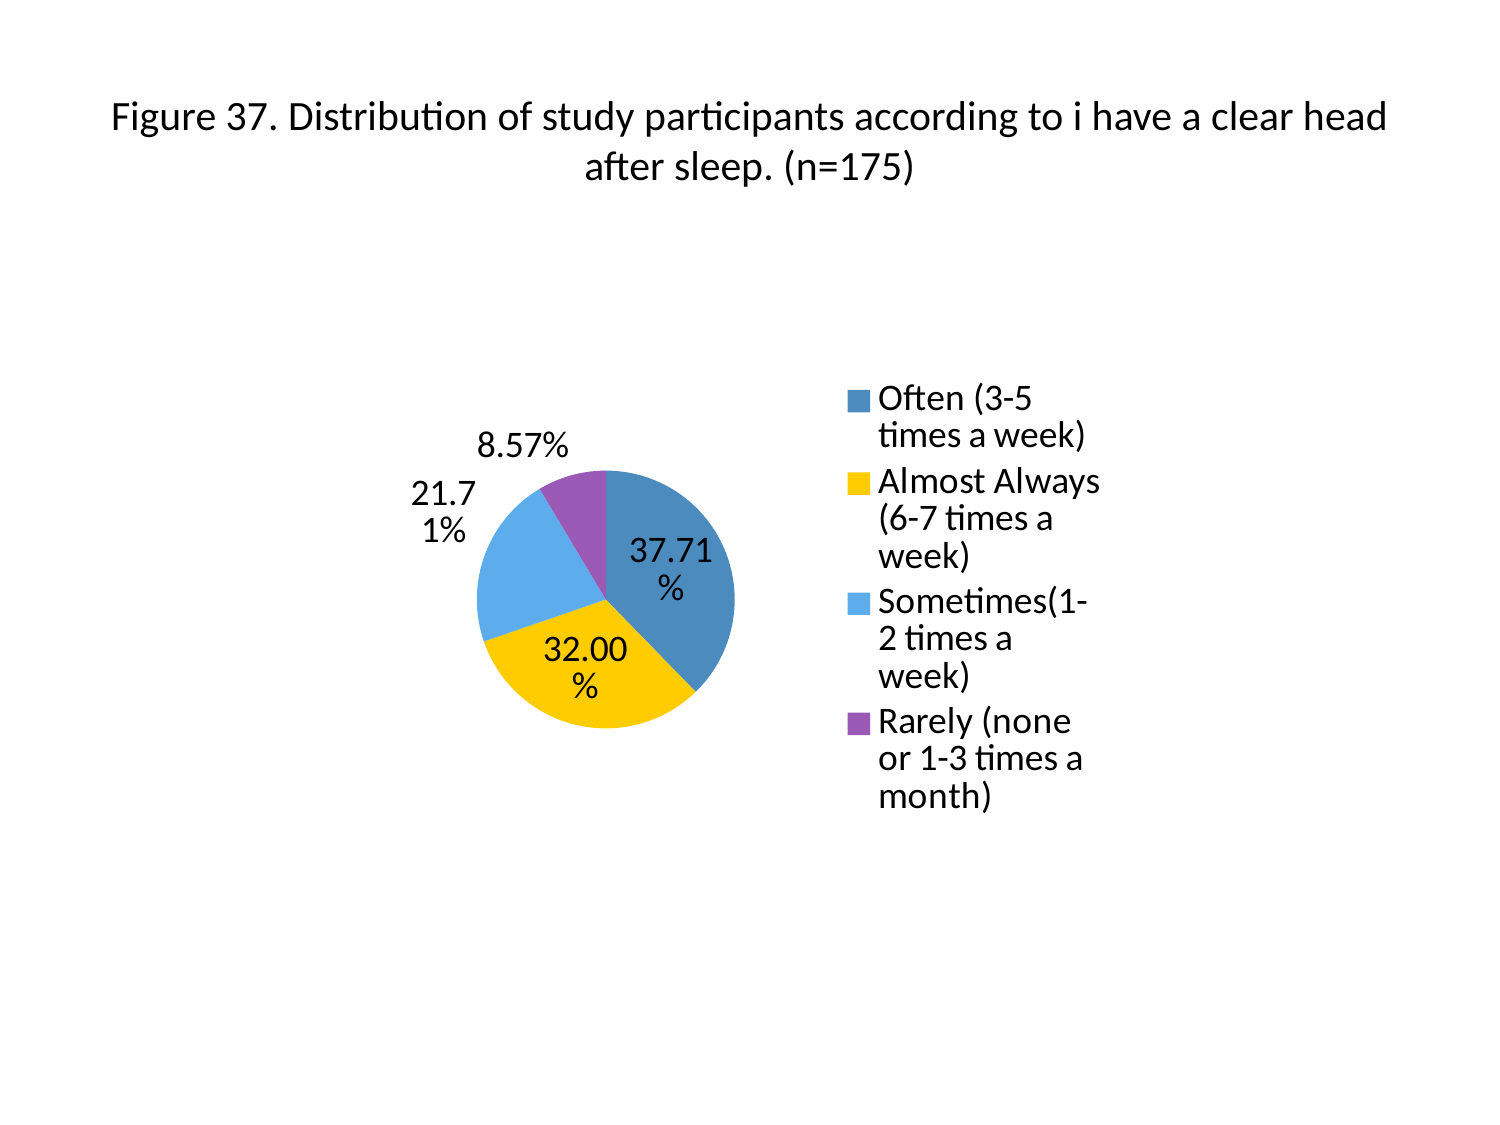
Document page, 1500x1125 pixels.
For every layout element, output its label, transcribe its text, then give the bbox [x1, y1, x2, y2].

chart [374, 299, 1126, 901]
title Figure 37. Distribution of study participants according to i have a clear head after sleep. (n=175) [75, 45, 1425, 233]
